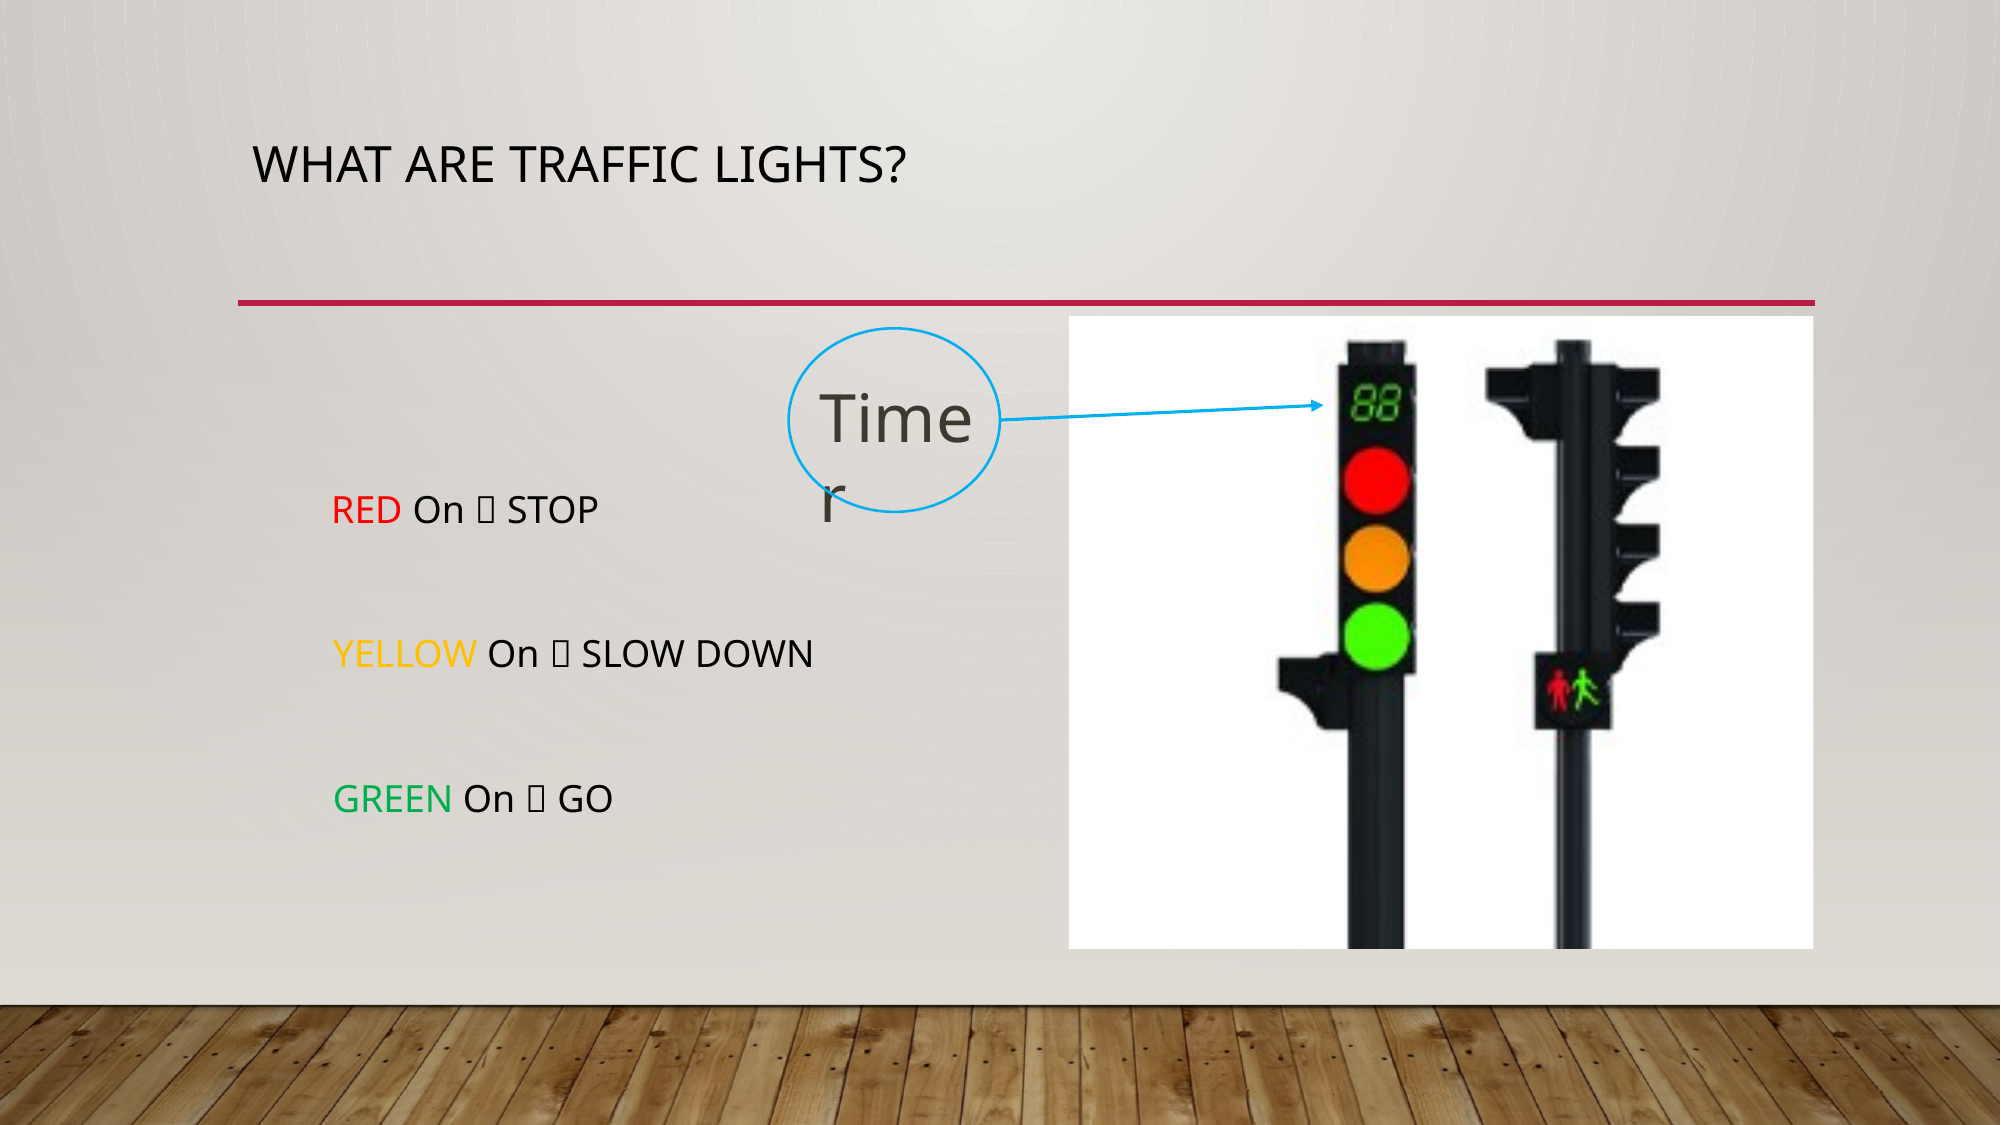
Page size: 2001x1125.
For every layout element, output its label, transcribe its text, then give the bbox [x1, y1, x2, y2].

picture [0, 1005, 2000, 1125]
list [1068, 316, 1814, 950]
text_box GREEN On  GO [318, 767, 864, 828]
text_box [999, 404, 1324, 421]
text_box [788, 328, 1001, 513]
title What are traffic lights? [237, 132, 1814, 306]
text_box YELLOW On  SLOW DOWN [318, 623, 864, 683]
text_box RED On  STOP [316, 478, 862, 539]
